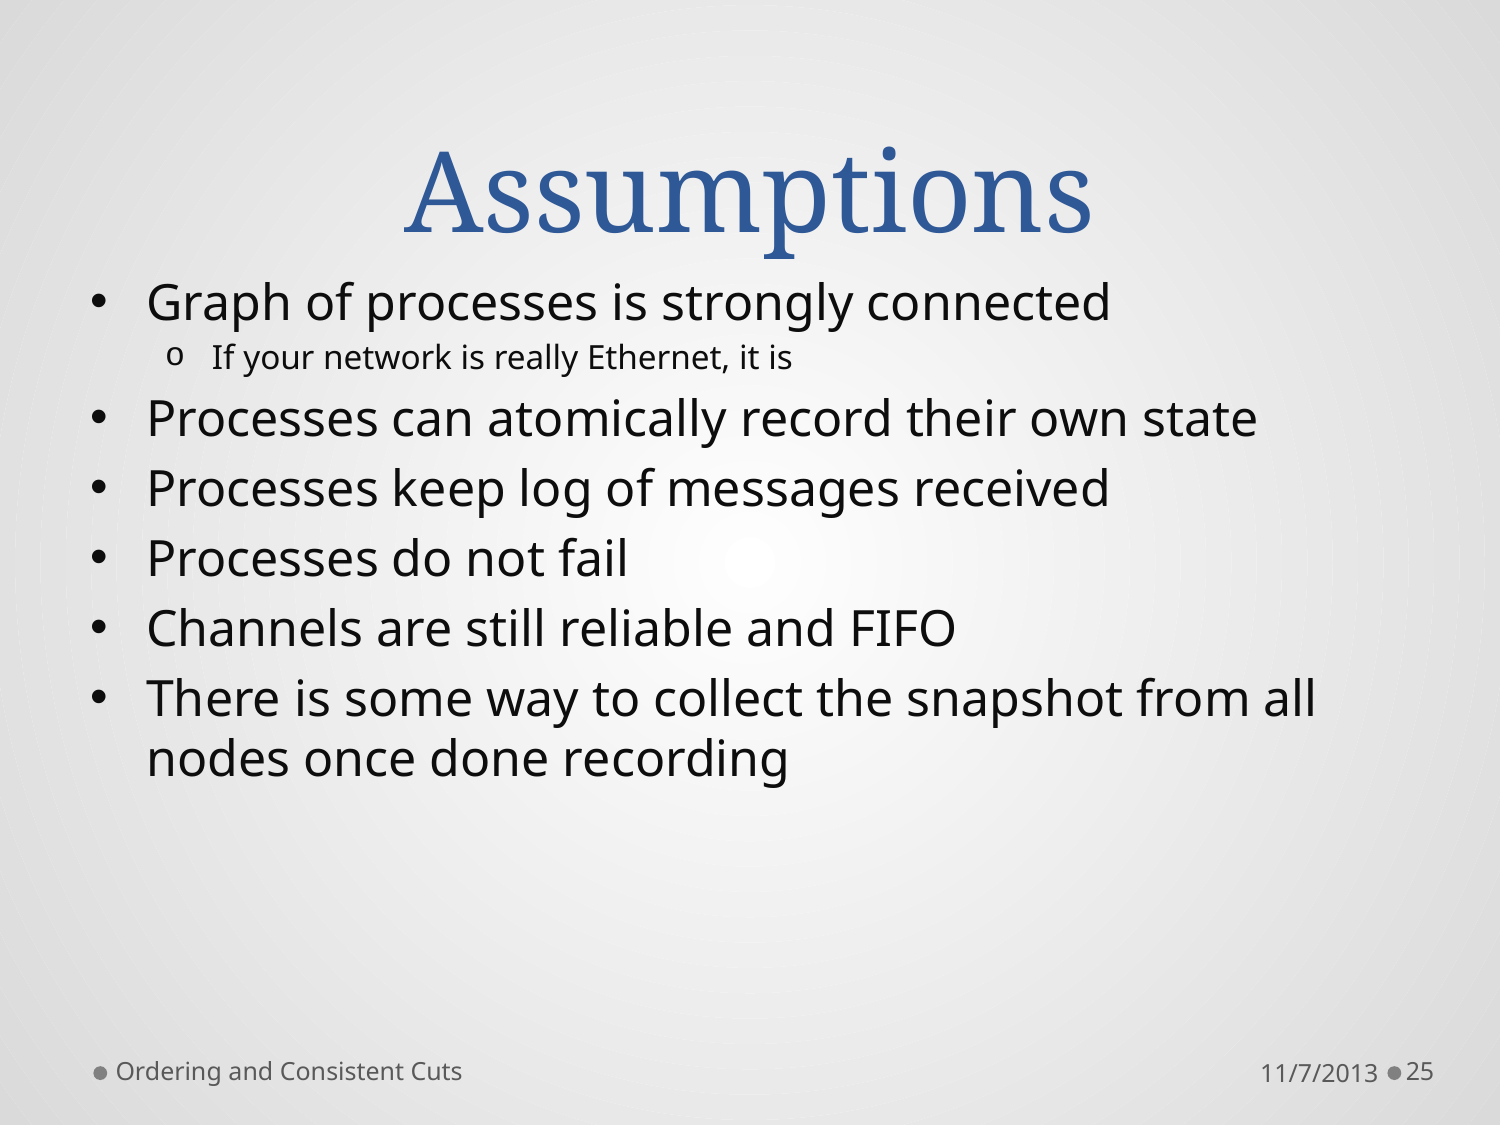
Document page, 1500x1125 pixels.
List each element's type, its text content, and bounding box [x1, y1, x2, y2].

title Assumptions [75, 0, 1425, 262]
slide_number 25 [1401, 1042, 1494, 1103]
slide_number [1043, 1042, 1386, 1103]
list Graph of processes is strongly connected If your network is really Ethernet, it is Processes can atomically record their own state Processes keep log of messages received Processes do not fail Channels are still reliable and FIFO There is some way to collect the snapshot from all nodes once done recording [75, 262, 1425, 1005]
footer Ordering and Consistent Cuts [108, 1042, 576, 1103]
